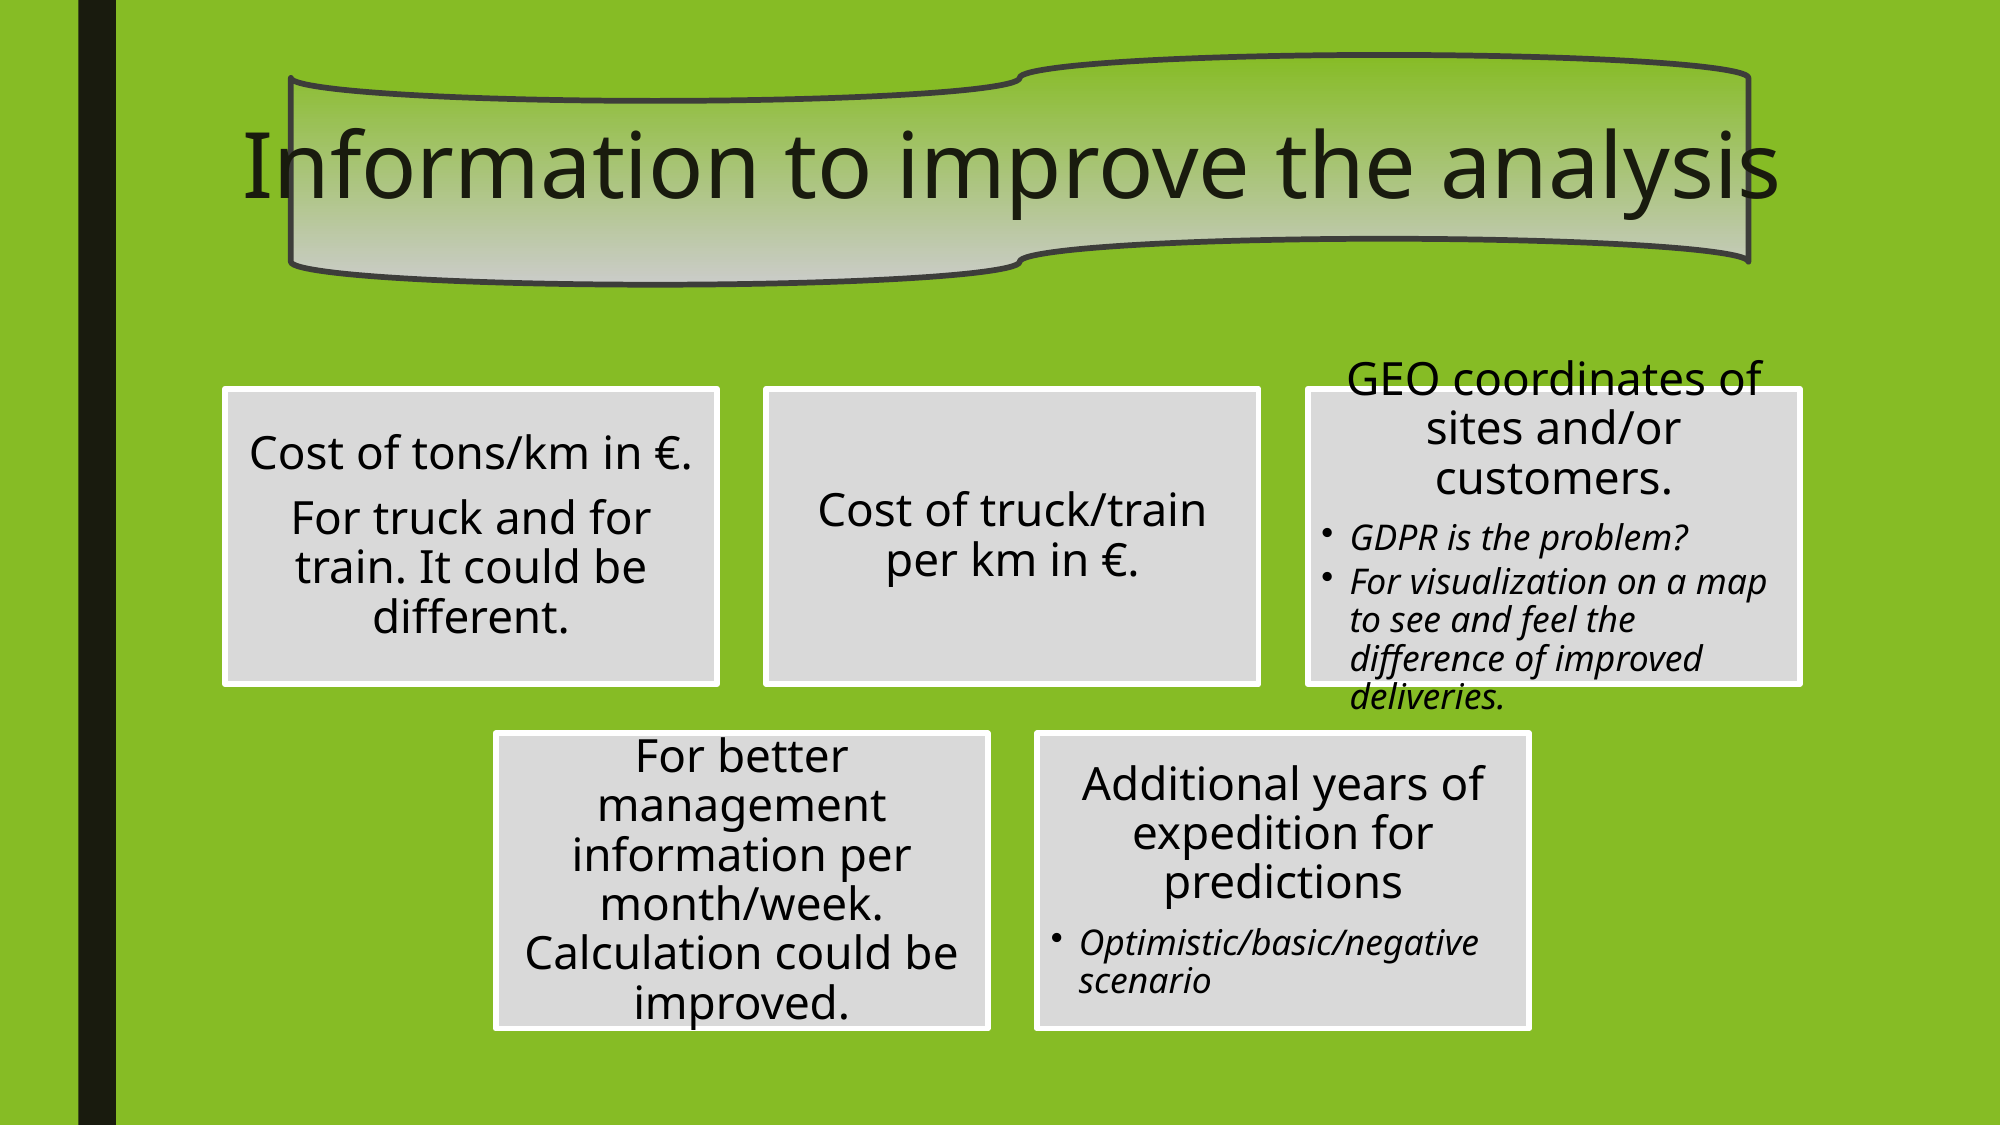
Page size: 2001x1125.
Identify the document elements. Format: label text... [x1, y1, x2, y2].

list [224, 374, 1800, 1043]
title Information to improve the analysis [225, 112, 1800, 267]
text_box [287, 52, 1752, 112]
text_box [292, 267, 1019, 288]
